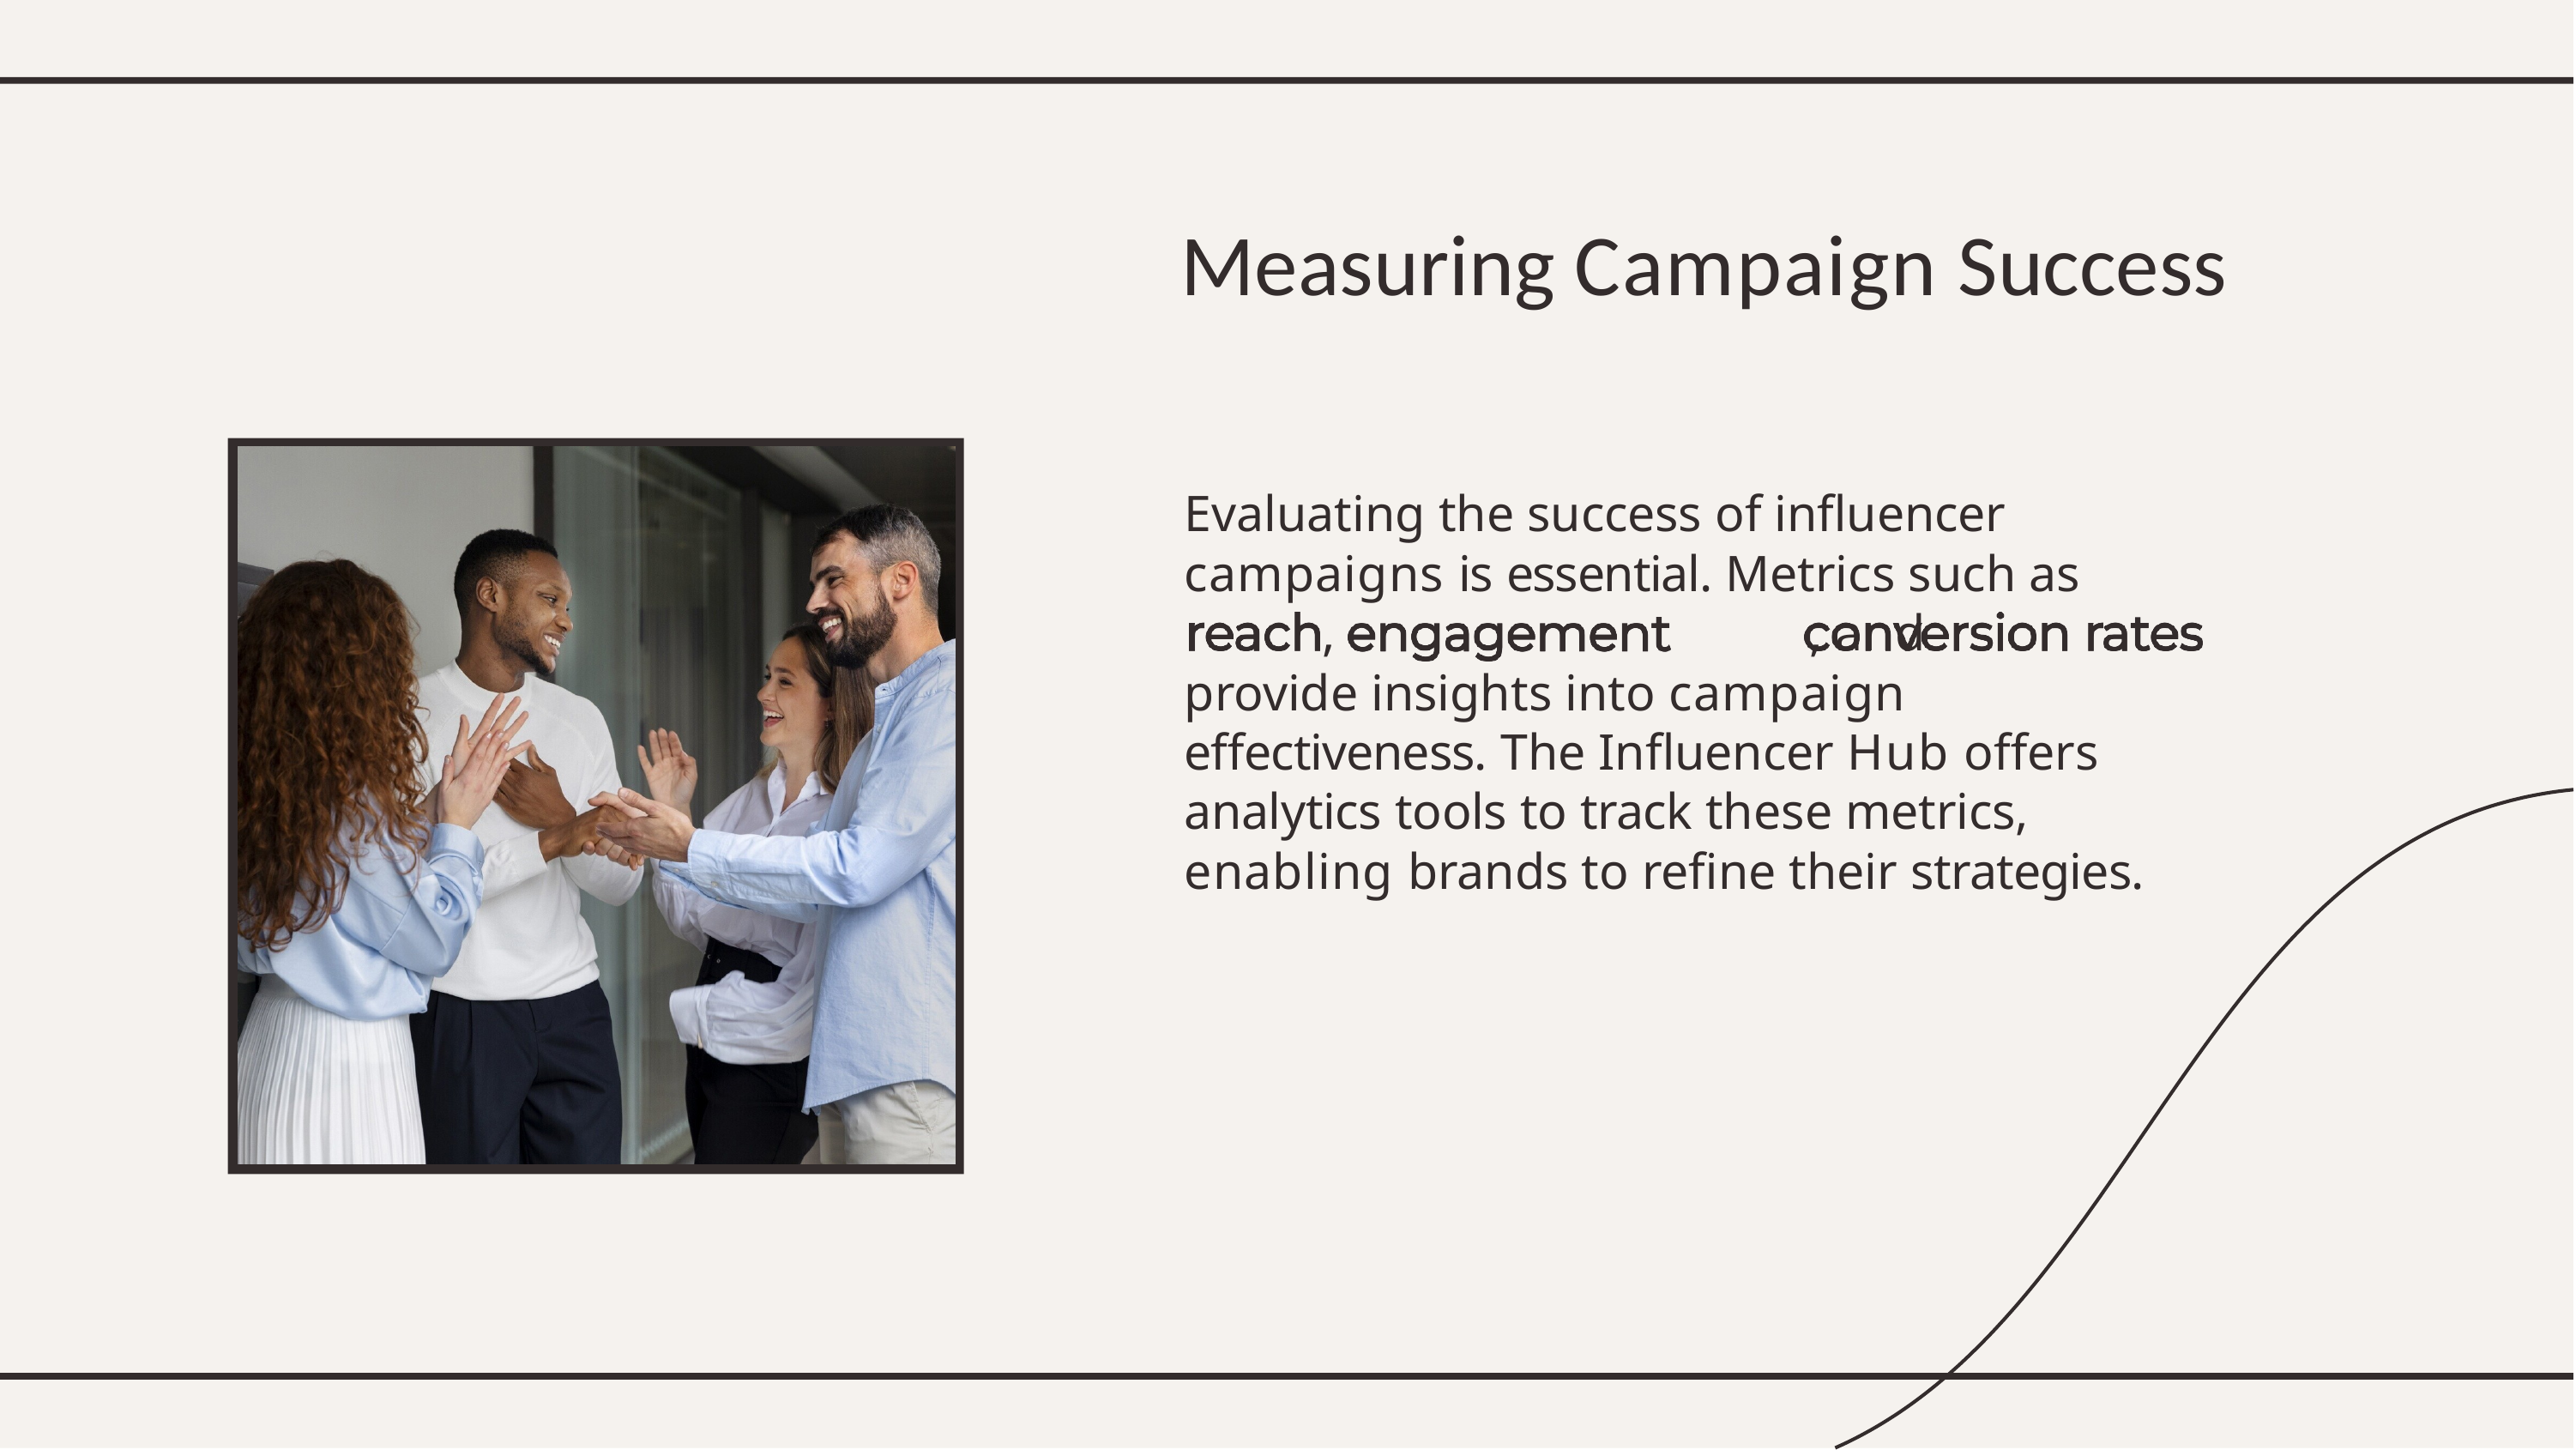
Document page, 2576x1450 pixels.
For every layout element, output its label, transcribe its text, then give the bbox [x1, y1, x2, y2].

text_box Evaluating the success of inﬂuencer campaigns is essential. Metrics such as , , and provide insights into campaign effectiveness. The Inﬂuencer Hub offers analytics tools to track these metrics, enabling brands to reﬁne their strategies. [1182, 480, 2199, 899]
text_box [1919, 789, 2573, 1373]
text_box [1835, 1380, 1943, 1448]
text_box [0, 1373, 2573, 1380]
picture [1348, 617, 1672, 662]
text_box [227, 438, 964, 1175]
picture [1189, 612, 1320, 652]
text_box [0, 76, 2573, 84]
title Measuring Campaign Success [223, 152, 2406, 451]
picture [1804, 612, 2203, 652]
